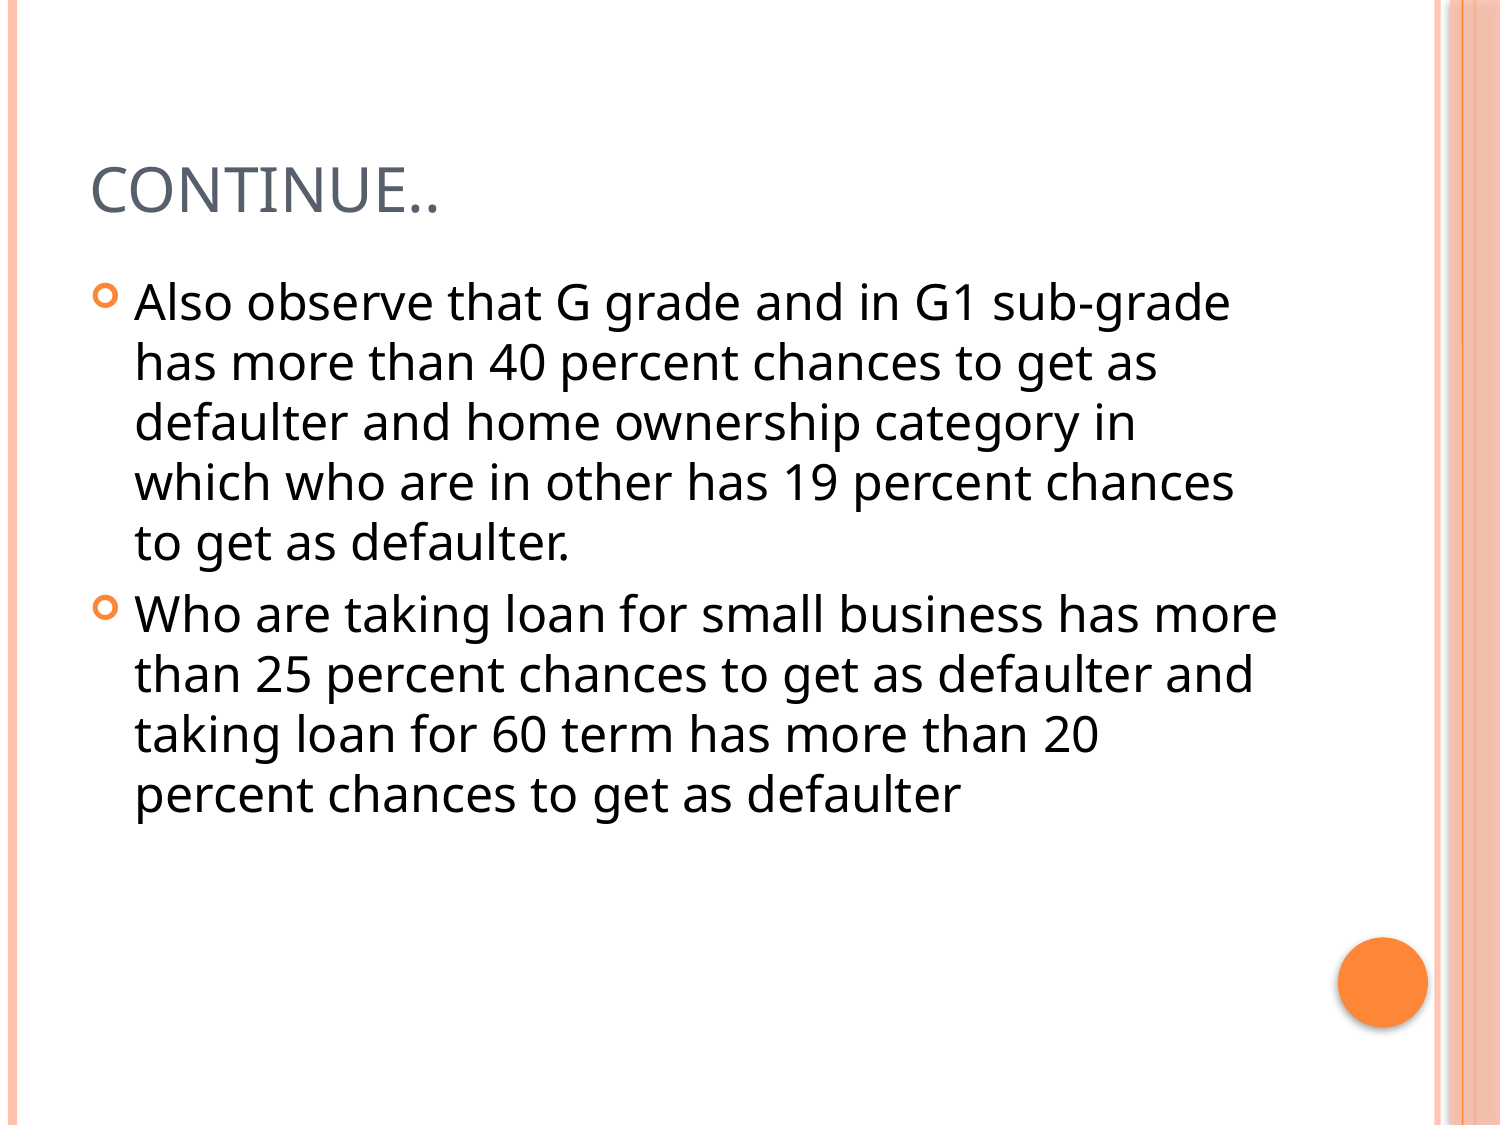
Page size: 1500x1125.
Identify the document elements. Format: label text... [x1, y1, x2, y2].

list Also observe that G grade and in G1 sub-grade has more than 40 percent chances to get as defaulter and home ownership category in which who are in other has 19 percent chances to get as defaulter. Who are taking loan for small business has more than 25 percent chances to get as defaulter and taking loan for 60 term has more than 20 percent chances to get as defaulter [75, 262, 1300, 1062]
title Continue.. [75, 45, 1300, 233]
